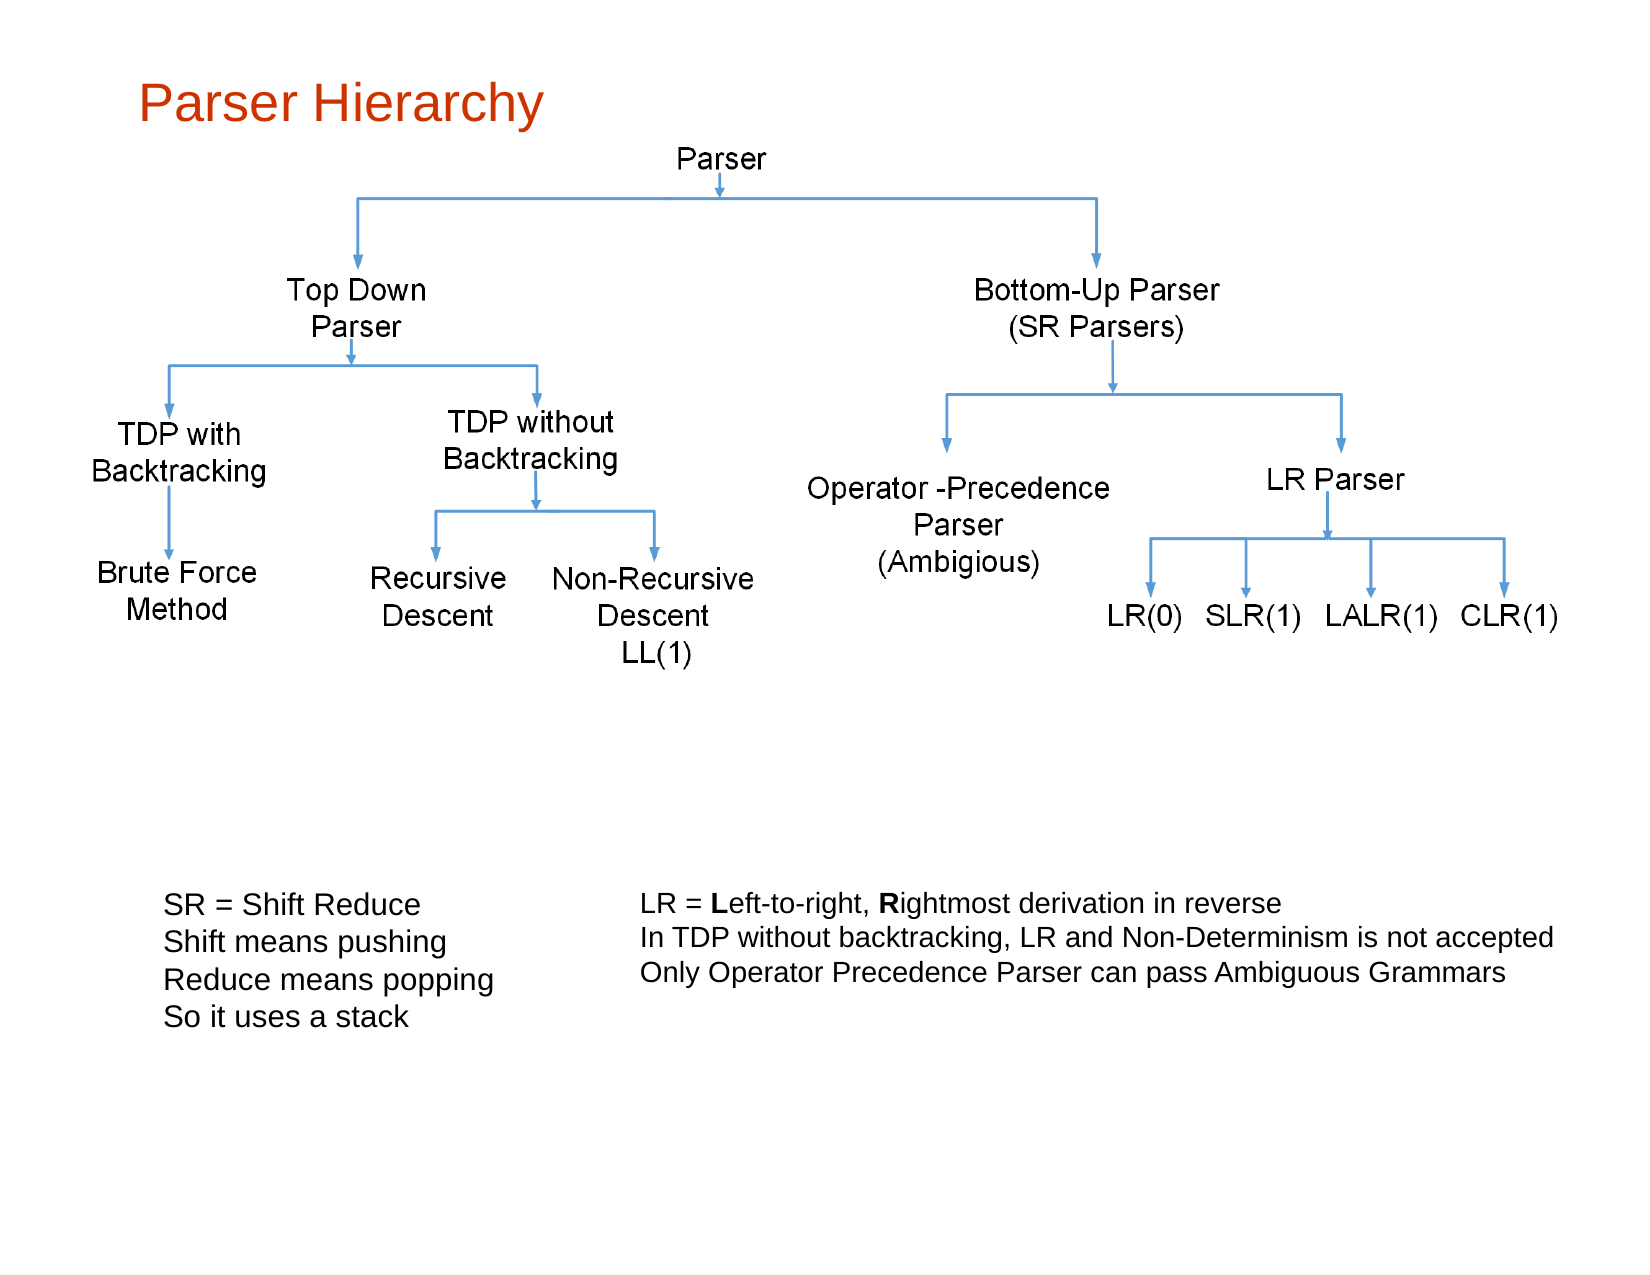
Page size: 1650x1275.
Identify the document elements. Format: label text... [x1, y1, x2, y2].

picture [74, 132, 1576, 686]
text_box LR = Left-to-right, Rightmost derivation in reverse In TDP without backtracking, LR and Non-Determinism is not accepted Only Operator Precedence Parser can pass Ambiguous Grammars [639, 883, 1583, 1024]
list SR = Shift Reduce Shift means pushing Reduce means popping So it uses a stack [163, 883, 690, 1275]
title Parser Hierarchy [138, 67, 1512, 131]
